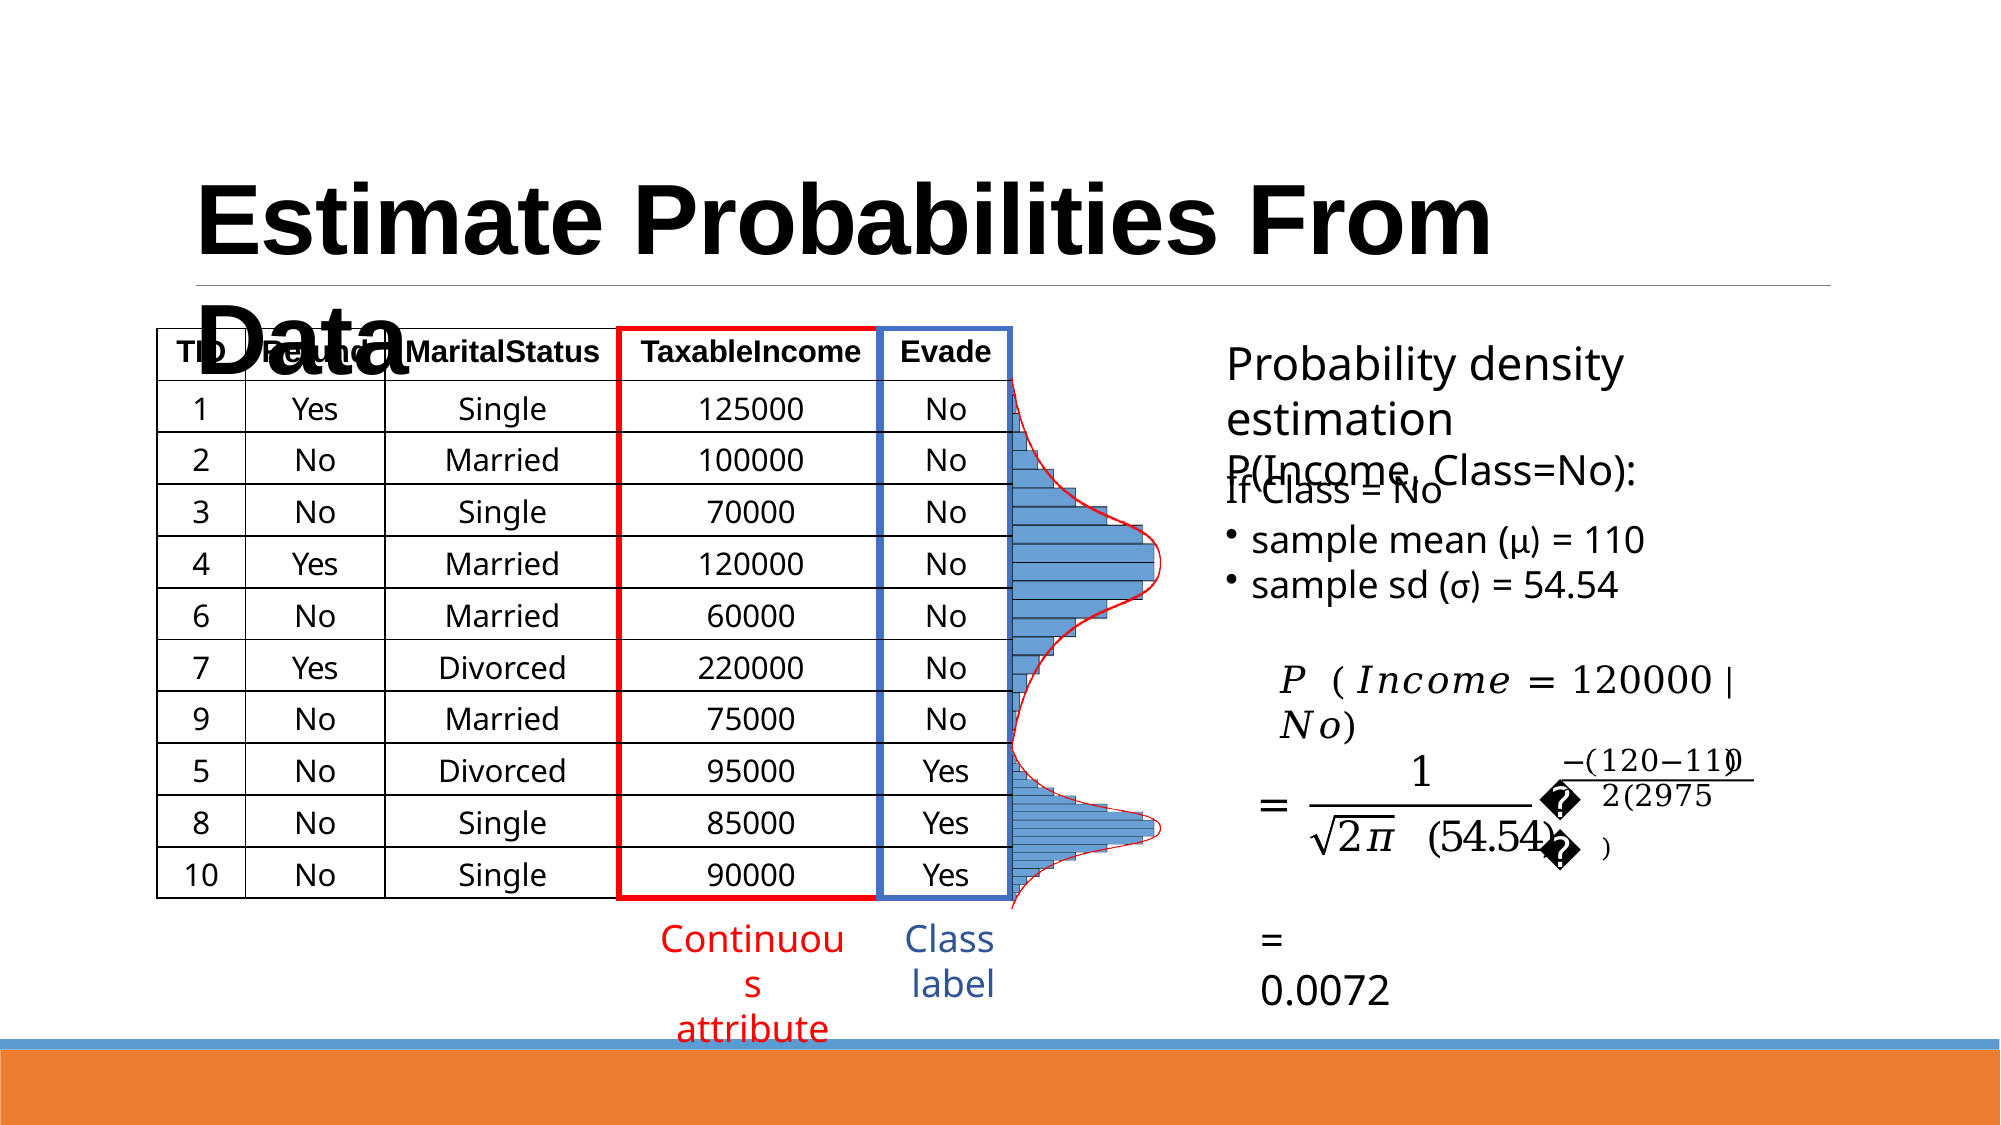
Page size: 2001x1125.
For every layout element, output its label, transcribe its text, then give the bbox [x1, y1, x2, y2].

table_cell 90000 [622, 848, 876, 895]
text_box 𝑒 [1536, 773, 1562, 876]
table_cell Married [386, 692, 616, 742]
text_box 2𝜋 (54.54) [1562, 823, 1599, 861]
table_cell Single [386, 381, 616, 431]
table_cell Single [386, 796, 616, 846]
table_cell 60000 [622, 589, 876, 639]
table_header MaritalStatus [386, 329, 616, 380]
table_cell No [884, 640, 1004, 690]
table_cell Yes [884, 848, 1004, 895]
table_cell 95000 [622, 744, 876, 794]
text_box = [1255, 773, 1291, 826]
text_box − 120−110 2 [1555, 754, 1759, 823]
table_cell No [884, 537, 1004, 587]
table_header Evade [884, 331, 1007, 380]
table_cell 120000 [622, 537, 876, 587]
table_cell 125000 [622, 381, 876, 431]
table_cell Married [386, 537, 616, 587]
table_cell No [884, 589, 1004, 639]
table_cell Yes [246, 640, 384, 690]
text_box 2𝜋 (54.54) [1334, 808, 1536, 861]
table_cell 9 [158, 692, 245, 742]
table_cell Divorced [386, 744, 616, 794]
table_cell Single [386, 848, 616, 897]
table_cell Yes [246, 537, 384, 587]
table_cell No [884, 692, 1004, 742]
picture [1009, 378, 1161, 909]
text_box [1310, 815, 1334, 856]
table_cell 100000 [622, 433, 876, 483]
table_cell Married [386, 433, 616, 483]
title Estimate Probabilities From Data [192, 152, 1734, 395]
text_box 2(2975) [1599, 773, 1717, 867]
table_cell Yes [884, 744, 1004, 794]
table_cell 8 [158, 796, 245, 846]
table_cell Married [386, 589, 616, 639]
text_box Continuous attribute [655, 913, 850, 1051]
table_cell No [246, 744, 384, 794]
table_cell No [246, 433, 384, 483]
table_cell No [246, 848, 384, 897]
table_cell Yes [884, 796, 1004, 846]
table_cell 85000 [622, 796, 876, 846]
table_cell No [884, 485, 1004, 535]
text_box Class label [902, 913, 1001, 1006]
table_cell No [246, 692, 384, 742]
table_cell 70000 [622, 485, 876, 535]
table_cell No [884, 433, 1004, 483]
table_cell 2 [158, 433, 245, 483]
table_cell 5 [158, 744, 245, 794]
table_cell No [246, 485, 384, 535]
table_cell 3 [158, 485, 245, 535]
text_box Probability density estimation P(Income, Class=No): [1223, 331, 1823, 547]
table_cell 6 [158, 589, 245, 639]
text_box = 0.0072 [1258, 911, 1426, 1014]
table_header TID [158, 329, 245, 380]
text_box If Class = No sample mean (μ) = 110 sample sd (σ) = 54.54 𝑃 (𝐼𝑛𝑐𝑜𝑚𝑒 = 120000 | 𝑁𝑜) [1208, 454, 1759, 754]
text_box 1 [1407, 754, 1435, 795]
table_cell 10 [158, 848, 245, 897]
table_cell Single [386, 485, 616, 535]
table_cell 75000 [622, 692, 876, 742]
table_cell Yes [246, 381, 384, 431]
table_cell No [246, 796, 384, 846]
table_header Refund [246, 329, 384, 380]
table_cell 7 [158, 640, 245, 690]
table_cell Divorced [386, 640, 616, 690]
table_header TaxableIncome [622, 331, 876, 380]
table_cell No [246, 589, 384, 639]
table_cell 4 [158, 537, 245, 587]
table_cell No [884, 381, 1005, 431]
table_cell 1 [158, 381, 245, 431]
table_cell 220000 [622, 640, 876, 690]
